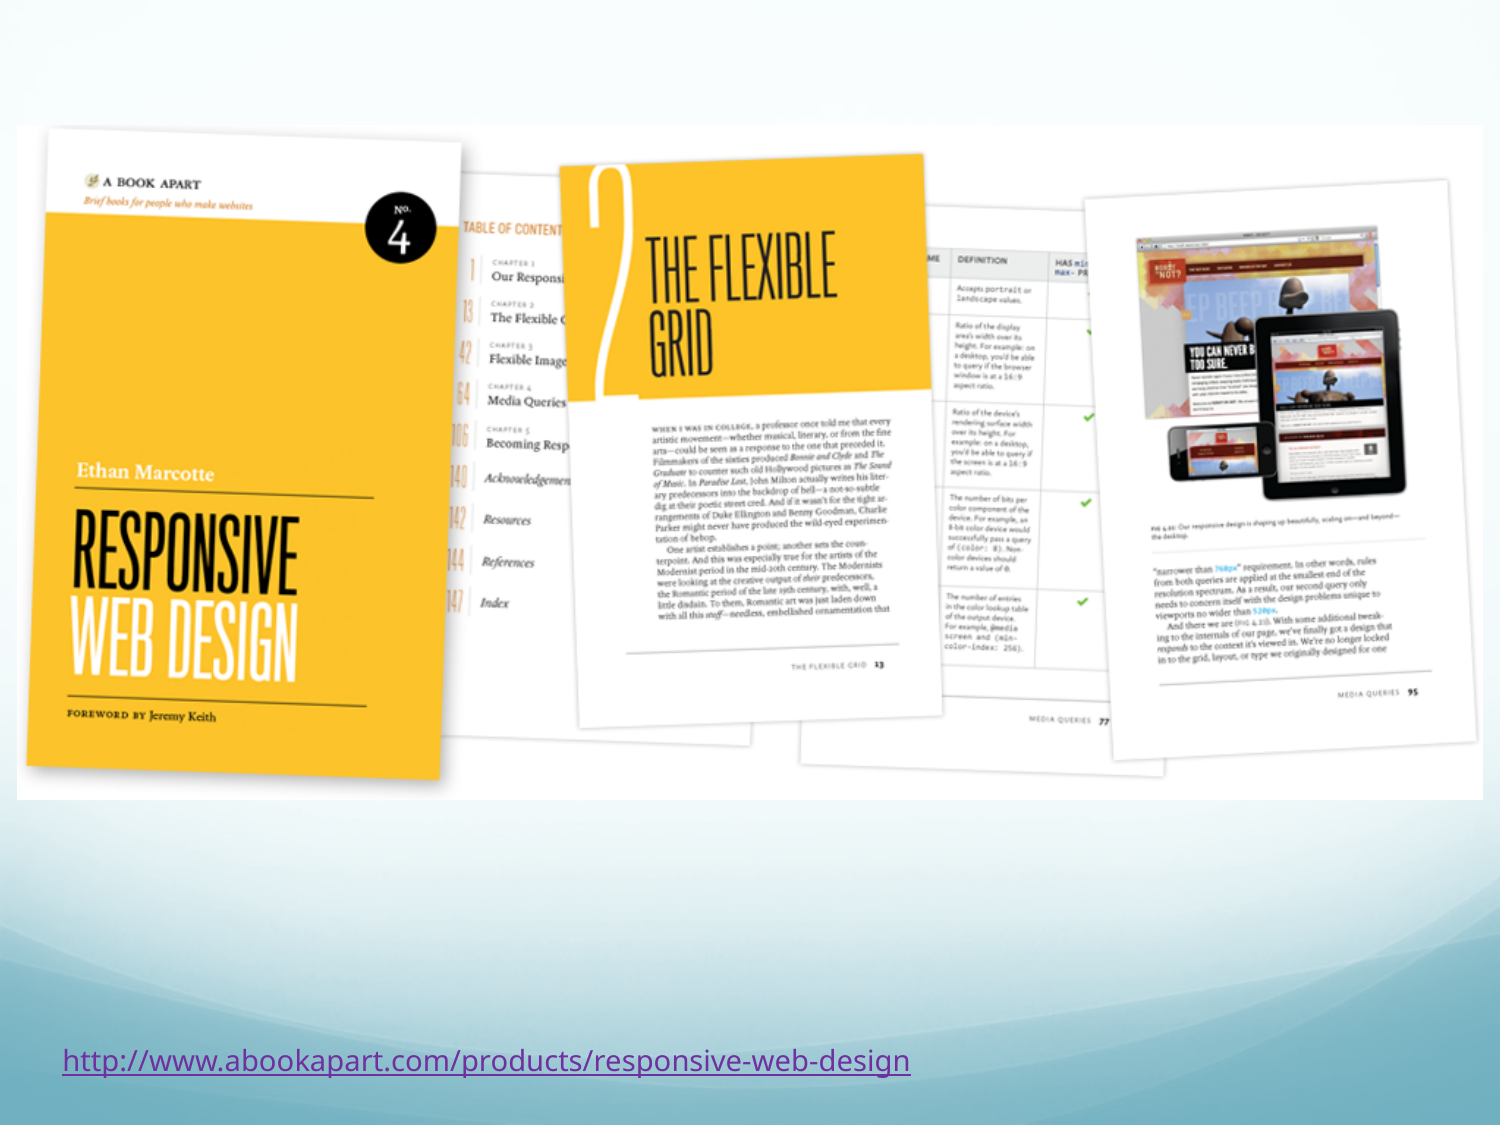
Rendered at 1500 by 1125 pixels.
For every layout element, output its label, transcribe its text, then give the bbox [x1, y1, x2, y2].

text_box http://www.abookapart.com/products/responsive-web-design [62, 999, 1350, 1125]
picture [17, 125, 1483, 801]
